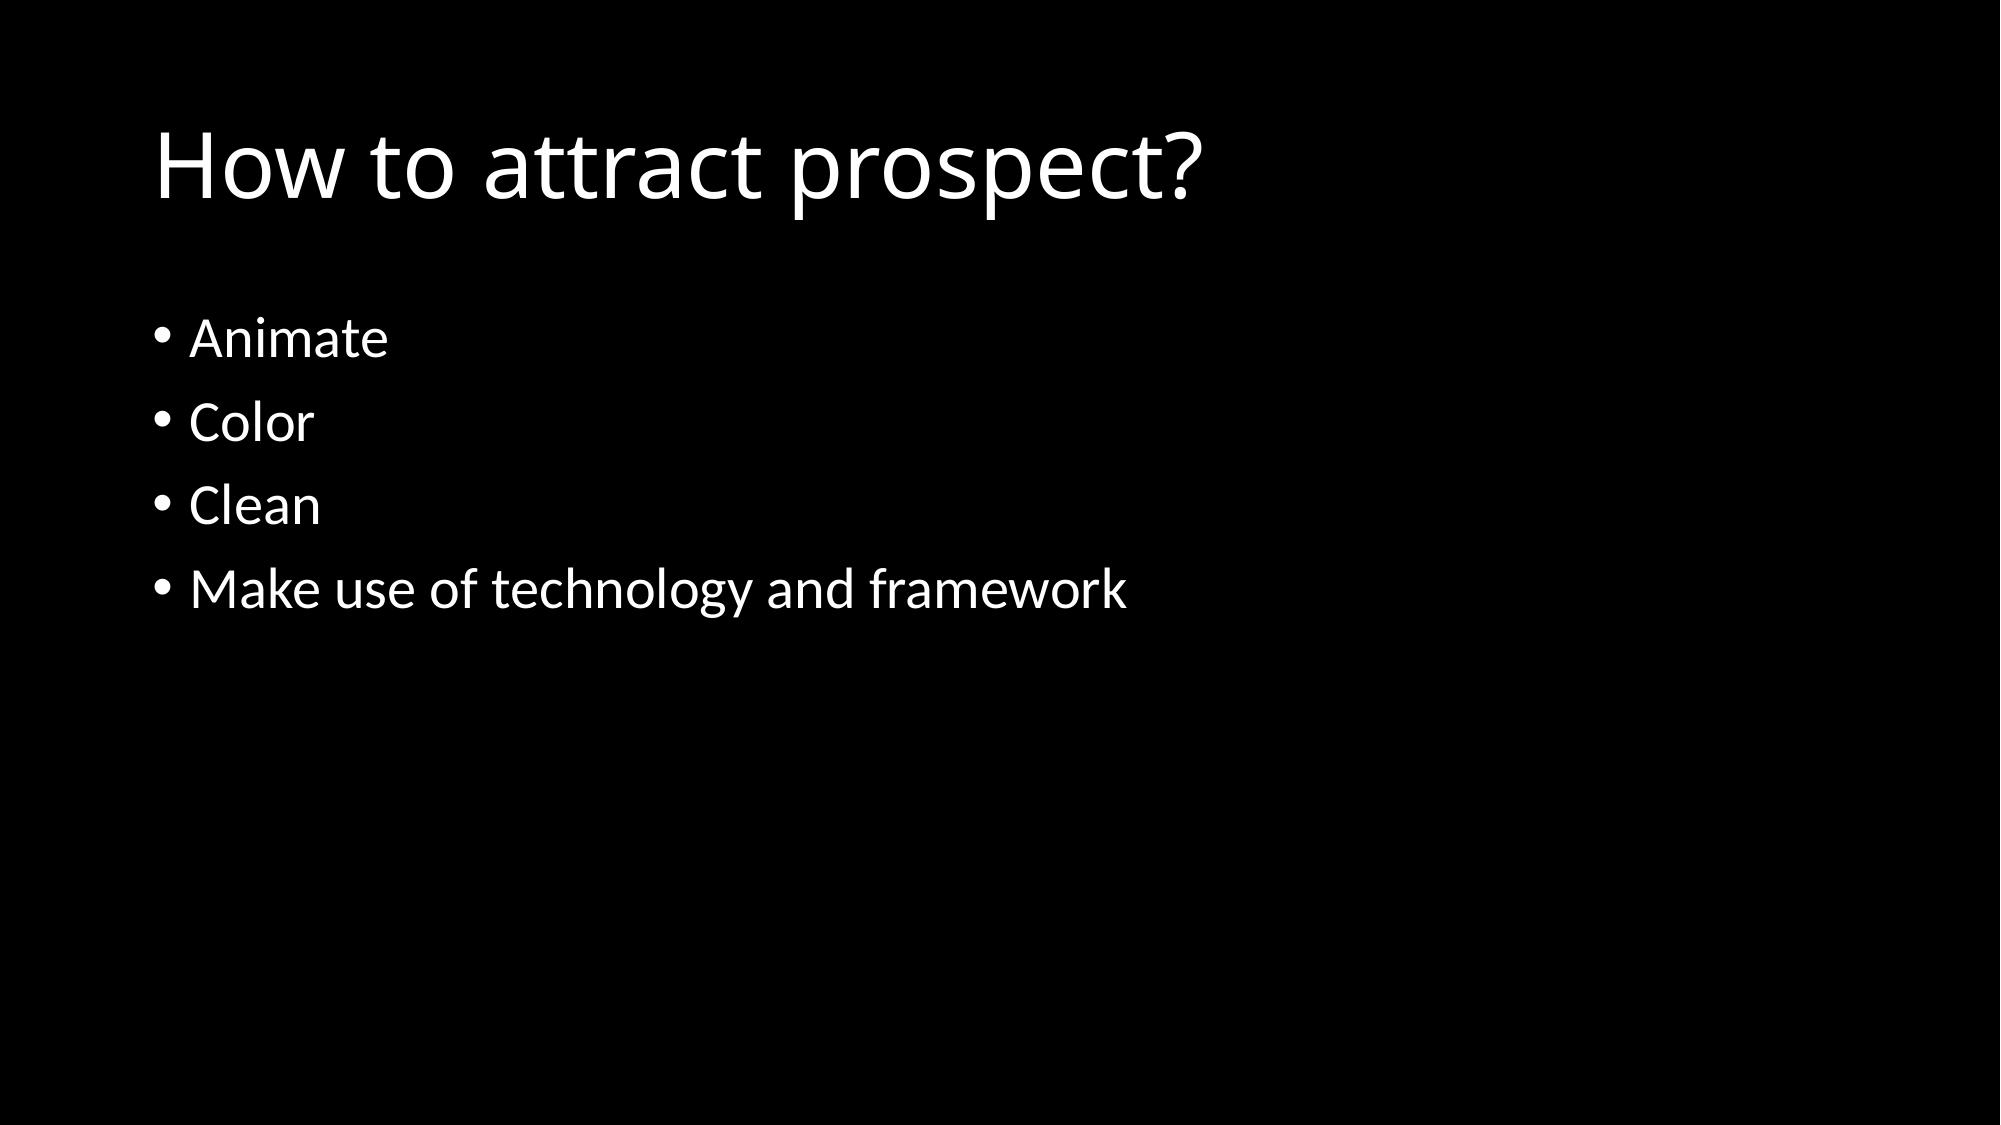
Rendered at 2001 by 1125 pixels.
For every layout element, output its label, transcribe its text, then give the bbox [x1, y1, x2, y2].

title How to attract prospect? [137, 59, 1863, 278]
list Animate Color Clean Make use of technology and framework [137, 299, 1863, 1014]
